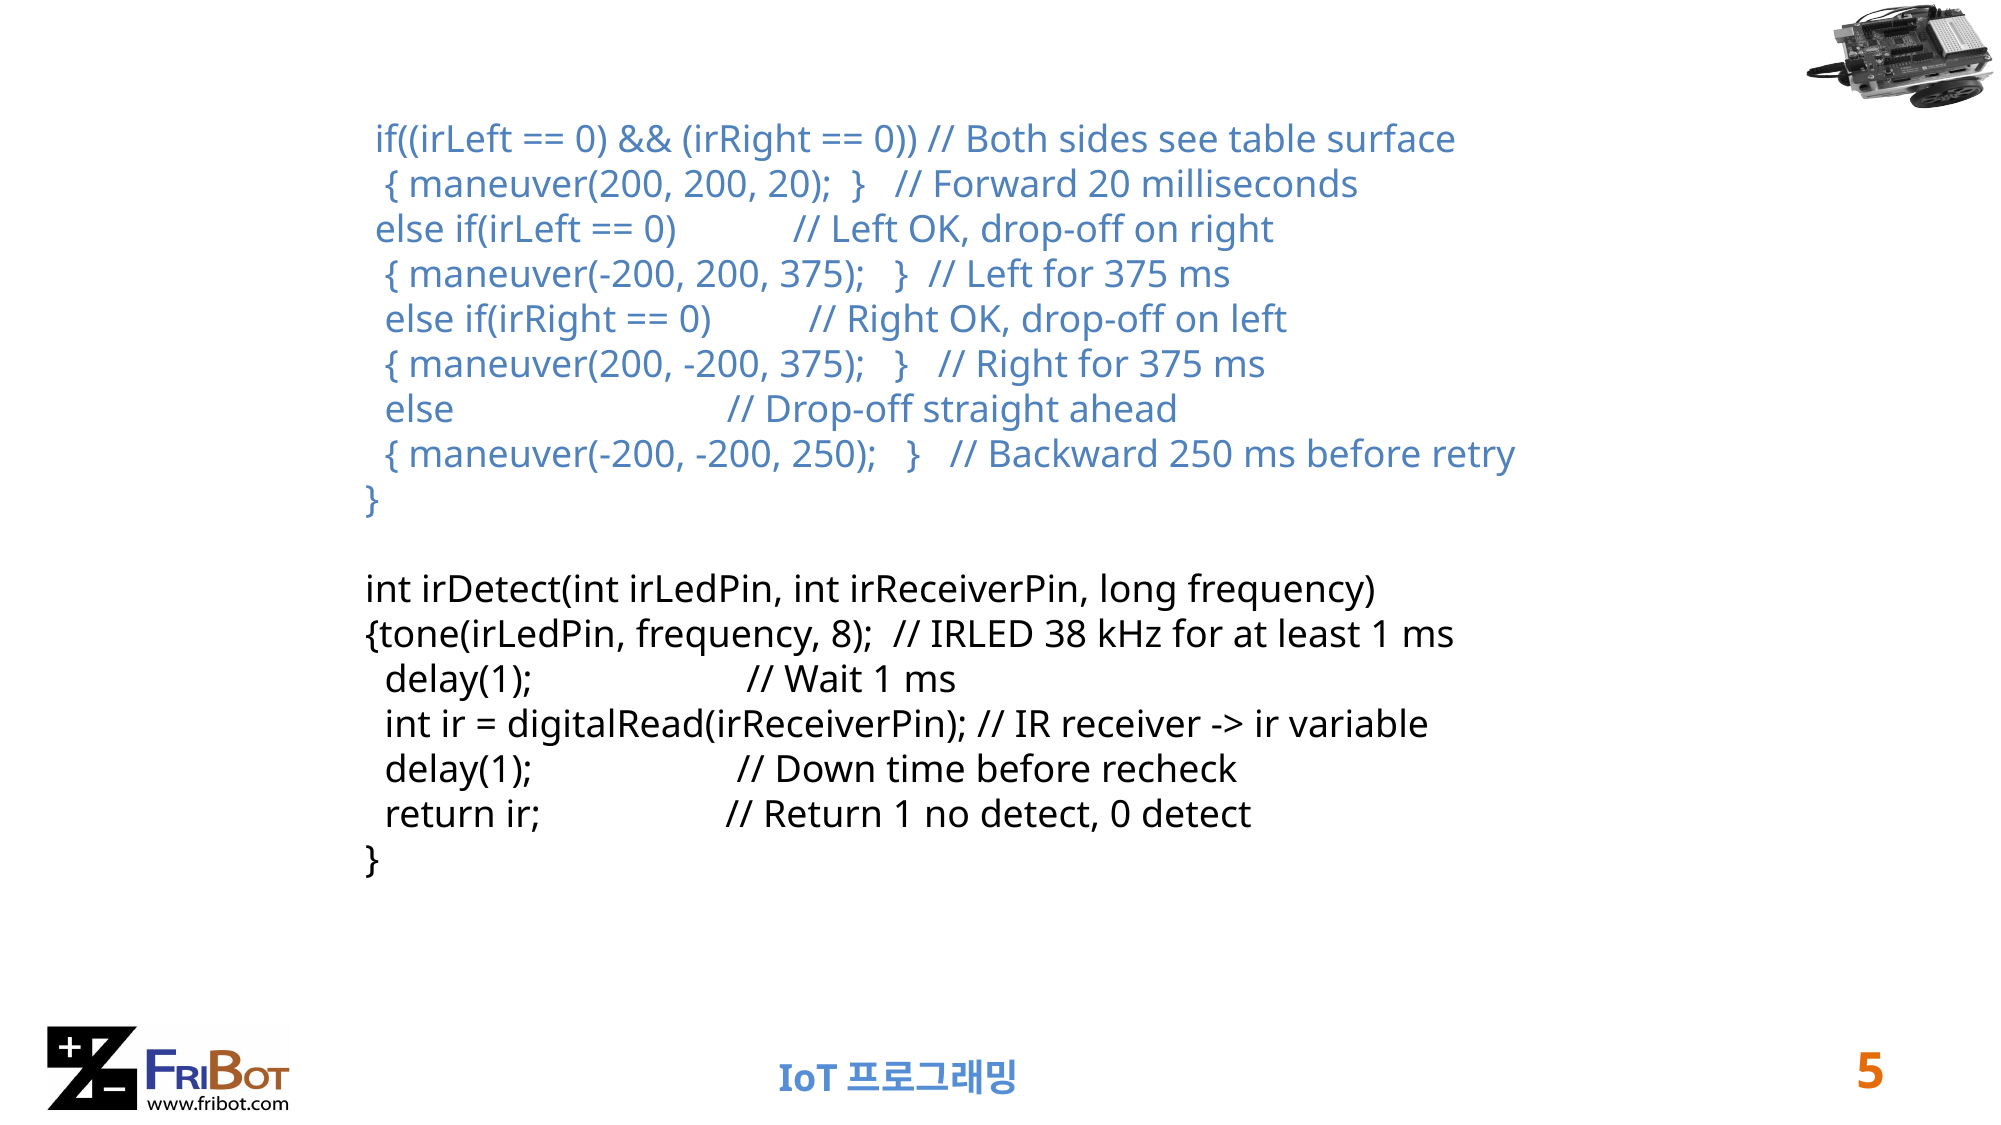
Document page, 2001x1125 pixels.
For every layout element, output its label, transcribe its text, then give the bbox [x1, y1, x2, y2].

picture [46, 1025, 291, 1111]
text_box if((irLeft == 0) && (irRight == 0)) // Both sides see table surface { maneuver(200, 200, 20); } // Forward 20 milliseconds else if(irLeft == 0) // Left OK, drop-off on right { maneuver(-200, 200, 375); } // Left for 375 ms else if(irRight == 0) // Right OK, drop-off on left { maneuver(200, -200, 375); } // Right for 375 ms else // Drop-off straight ahead { maneuver(-200, -200, 250); } // Backward 250 ms before retry } int irDetect(int irLedPin, int irReceiverPin, long frequency) {tone(irLedPin, frequency, 8); // IRLED 38 kHz for at least 1 ms delay(1); // Wait 1 ms int ir = digitalRead(irReceiverPin); // IR receiver -> ir variable delay(1); // Down time before recheck return ir; // Return 1 no detect, 0 detect } [350, 107, 1579, 933]
slide_number 5 [1433, 1042, 1900, 1103]
